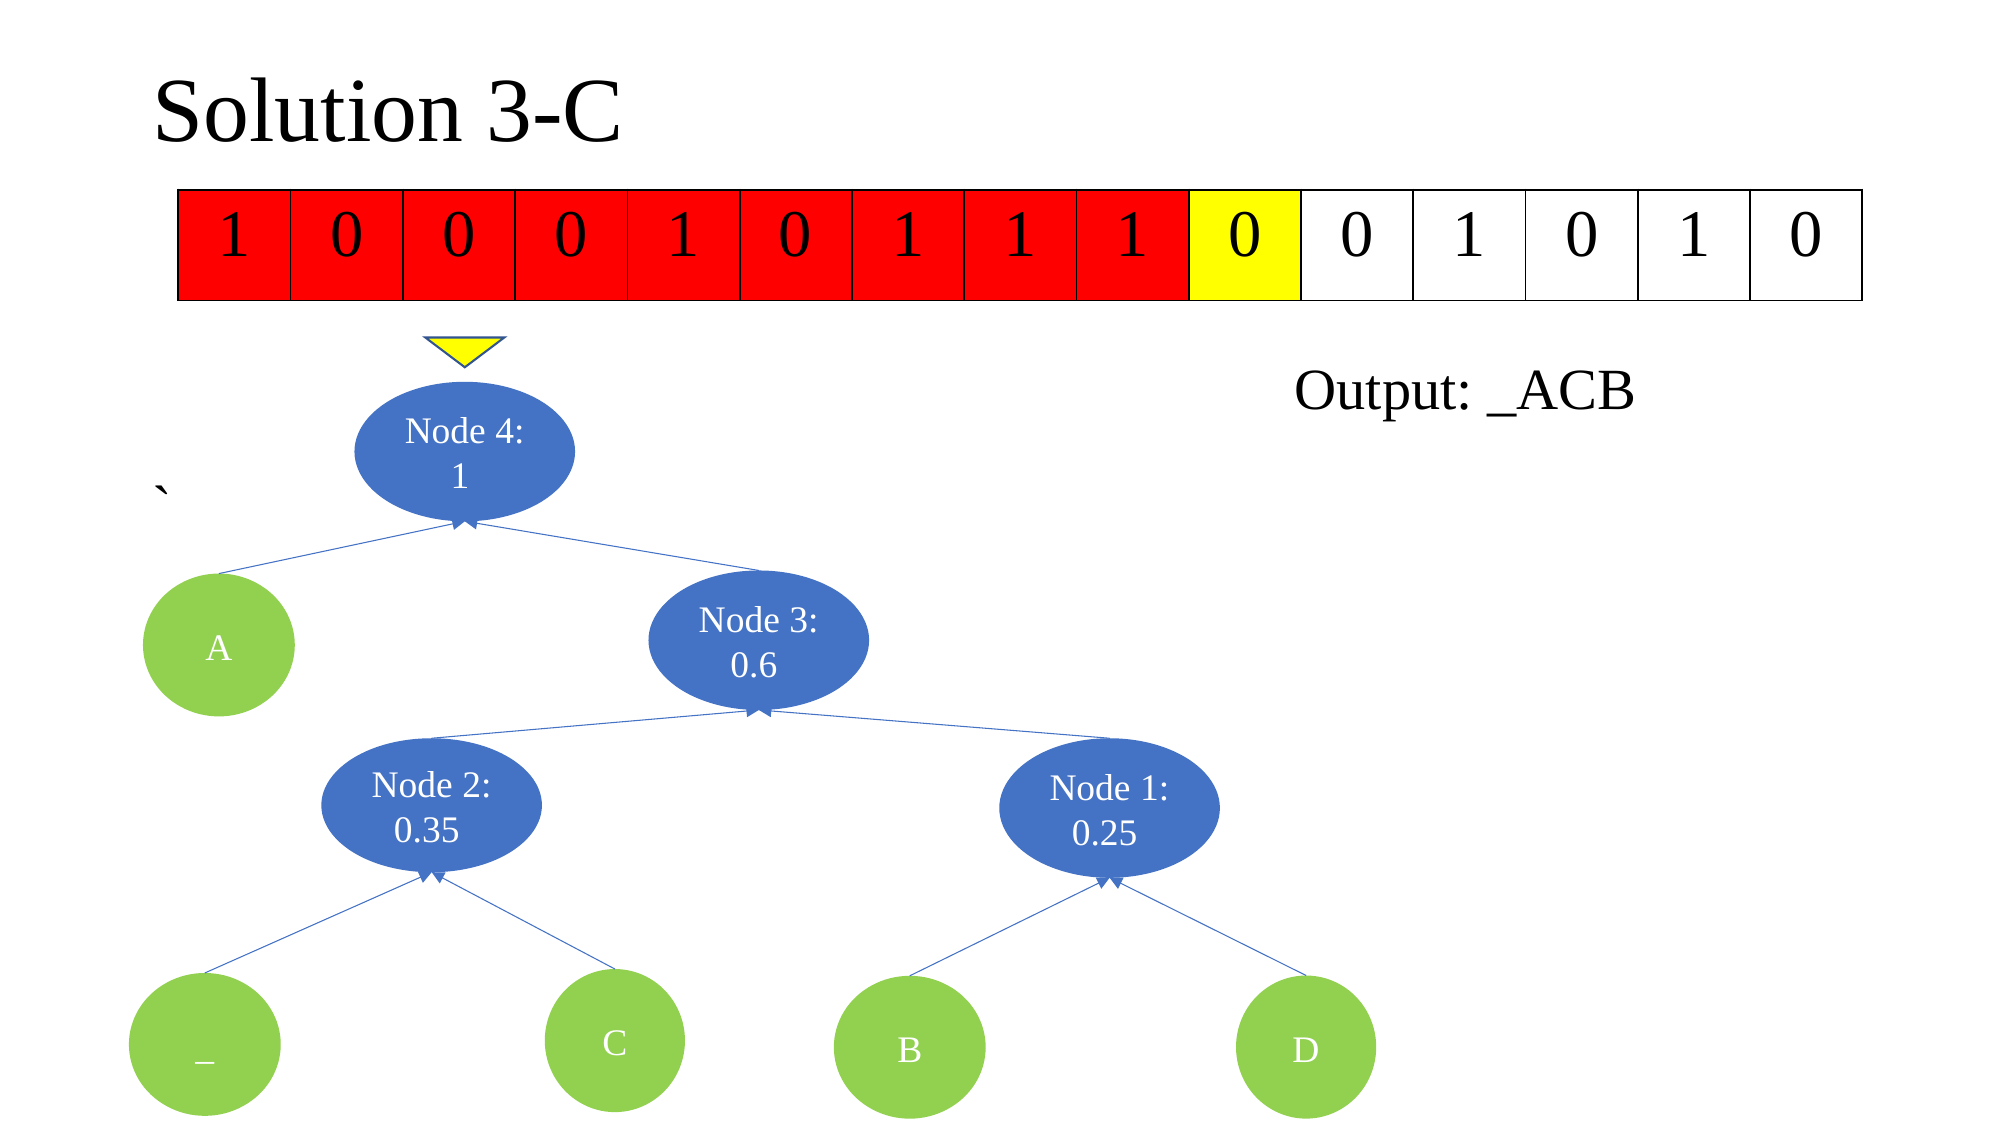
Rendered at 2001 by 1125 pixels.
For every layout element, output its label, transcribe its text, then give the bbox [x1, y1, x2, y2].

table_header 0 [404, 191, 514, 300]
text_box Output: _ACB [1279, 343, 1814, 429]
table_header 1 [1639, 191, 1749, 300]
text_box [422, 336, 508, 369]
table_header 0 [741, 191, 851, 300]
table_header 1 [853, 191, 963, 300]
table_header 0 [1751, 191, 1861, 300]
table_header 1 [965, 191, 1076, 300]
table_header 0 [1526, 191, 1637, 300]
table_header 1 [1077, 191, 1188, 300]
table_header 0 [1190, 191, 1300, 300]
table_header 1 [1414, 191, 1525, 300]
table_header 1 [628, 191, 739, 300]
table_header 0 [291, 191, 402, 300]
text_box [128, 381, 1377, 1119]
table_header 0 [1302, 191, 1412, 300]
title Solution 3-C [137, 3, 1863, 168]
list ` [137, 168, 2000, 1014]
table_header 1 [179, 191, 290, 300]
table_header 0 [516, 191, 627, 300]
